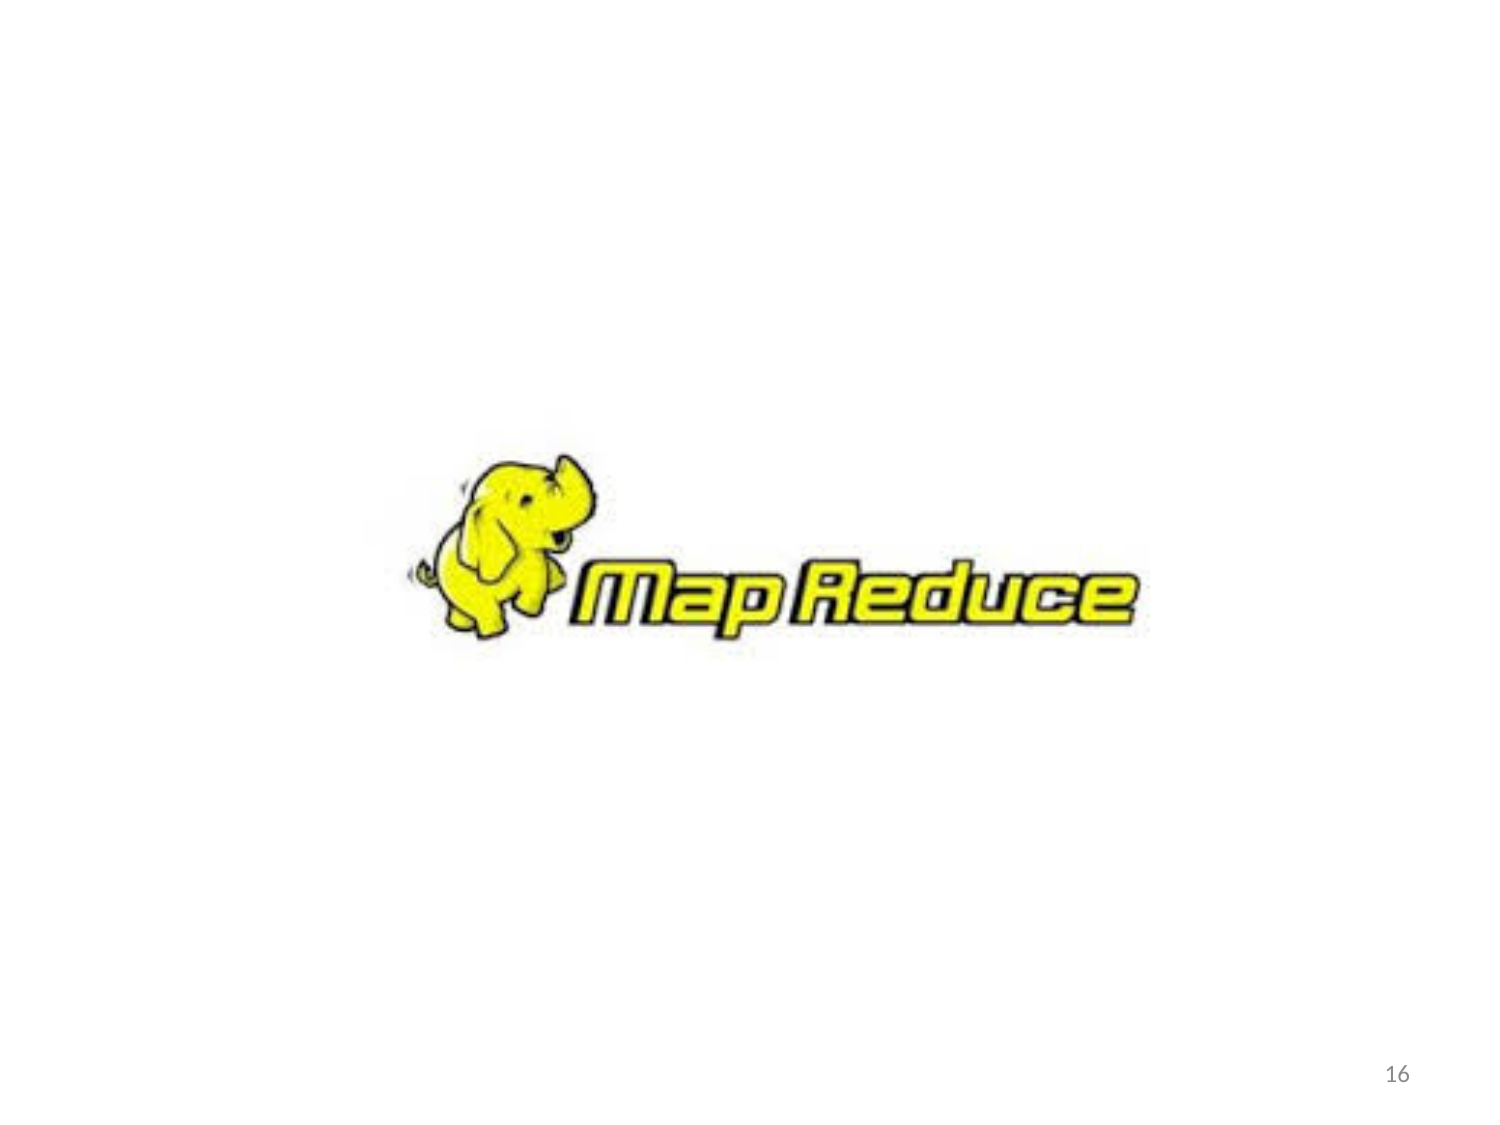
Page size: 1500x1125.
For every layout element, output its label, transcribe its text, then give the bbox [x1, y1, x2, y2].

picture [362, 406, 1150, 680]
slide_number 16 [1074, 1042, 1425, 1103]
